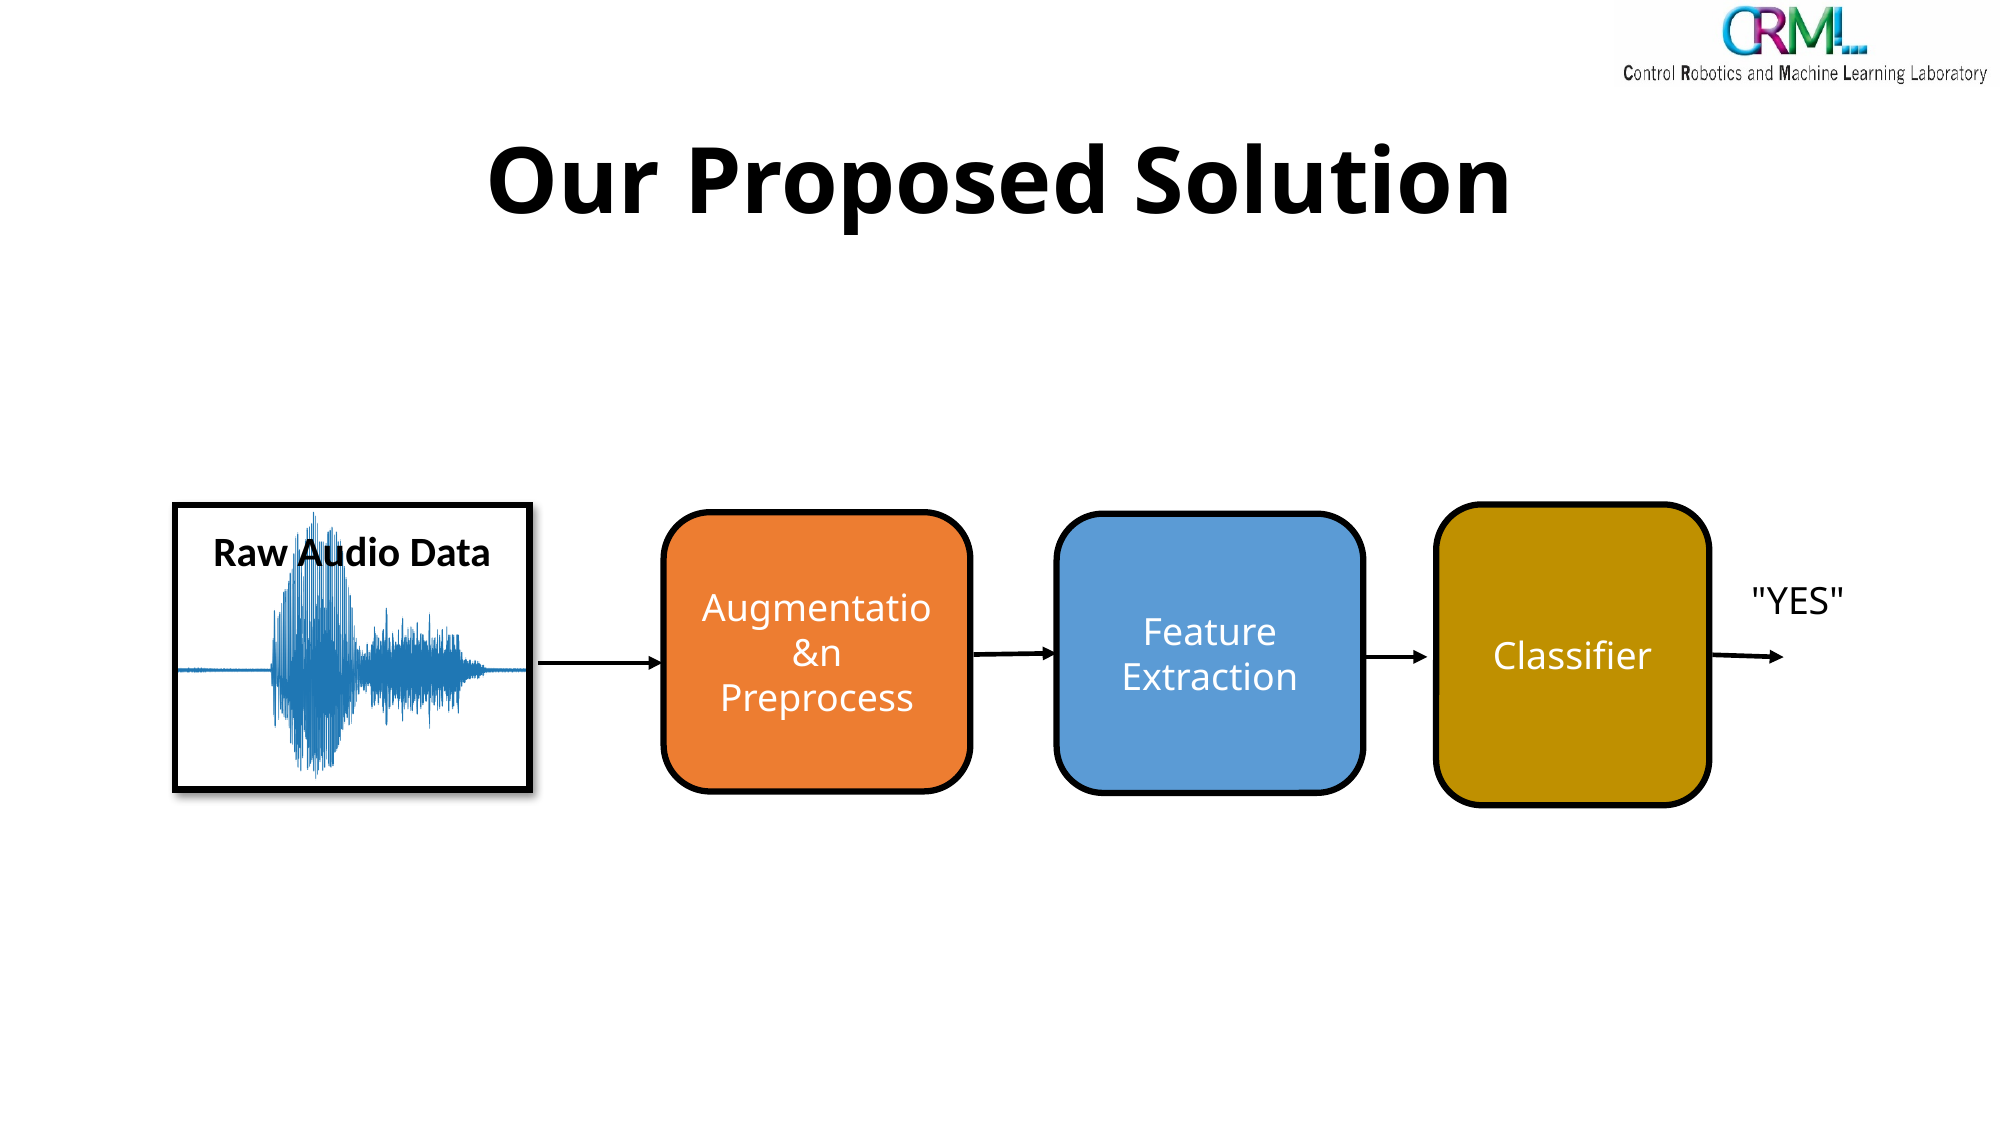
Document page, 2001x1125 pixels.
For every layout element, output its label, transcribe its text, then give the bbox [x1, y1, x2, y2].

text_box Our Proposed Solution [137, 75, 1863, 293]
picture [1614, 0, 2000, 87]
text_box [149, 504, 1914, 806]
